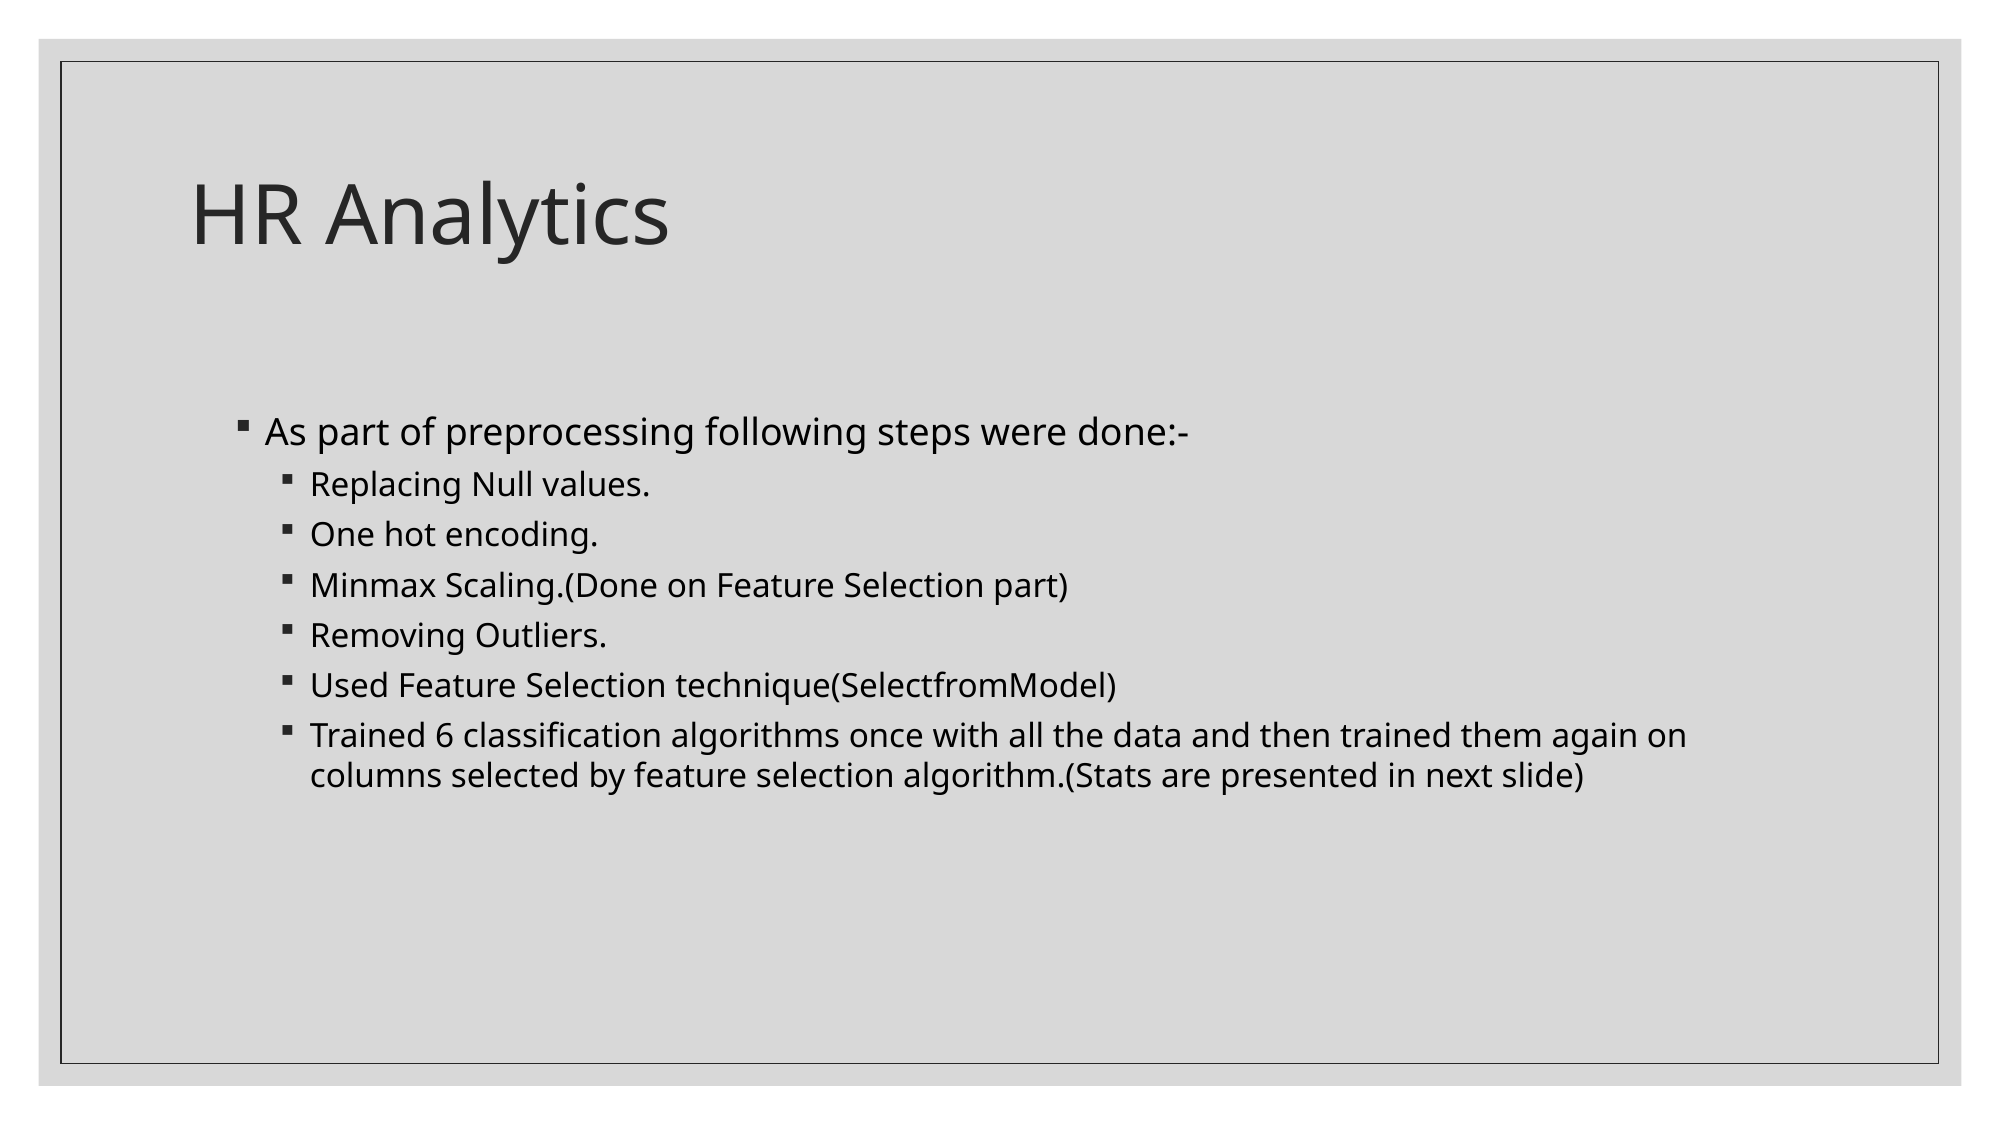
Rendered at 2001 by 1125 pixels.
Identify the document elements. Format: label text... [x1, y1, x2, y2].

list As part of preprocessing following steps were done:- Replacing Null values. One hot encoding. Minmax Scaling.(Done on Feature Selection part) Removing Outliers. Used Feature Selection technique(SelectfromModel) Trained 6 classification algorithms once with all the data and then trained them again on columns selected by feature selection algorithm.(Stats are presented in next slide) [174, 345, 1785, 960]
title HR Analytics [174, 105, 1825, 331]
